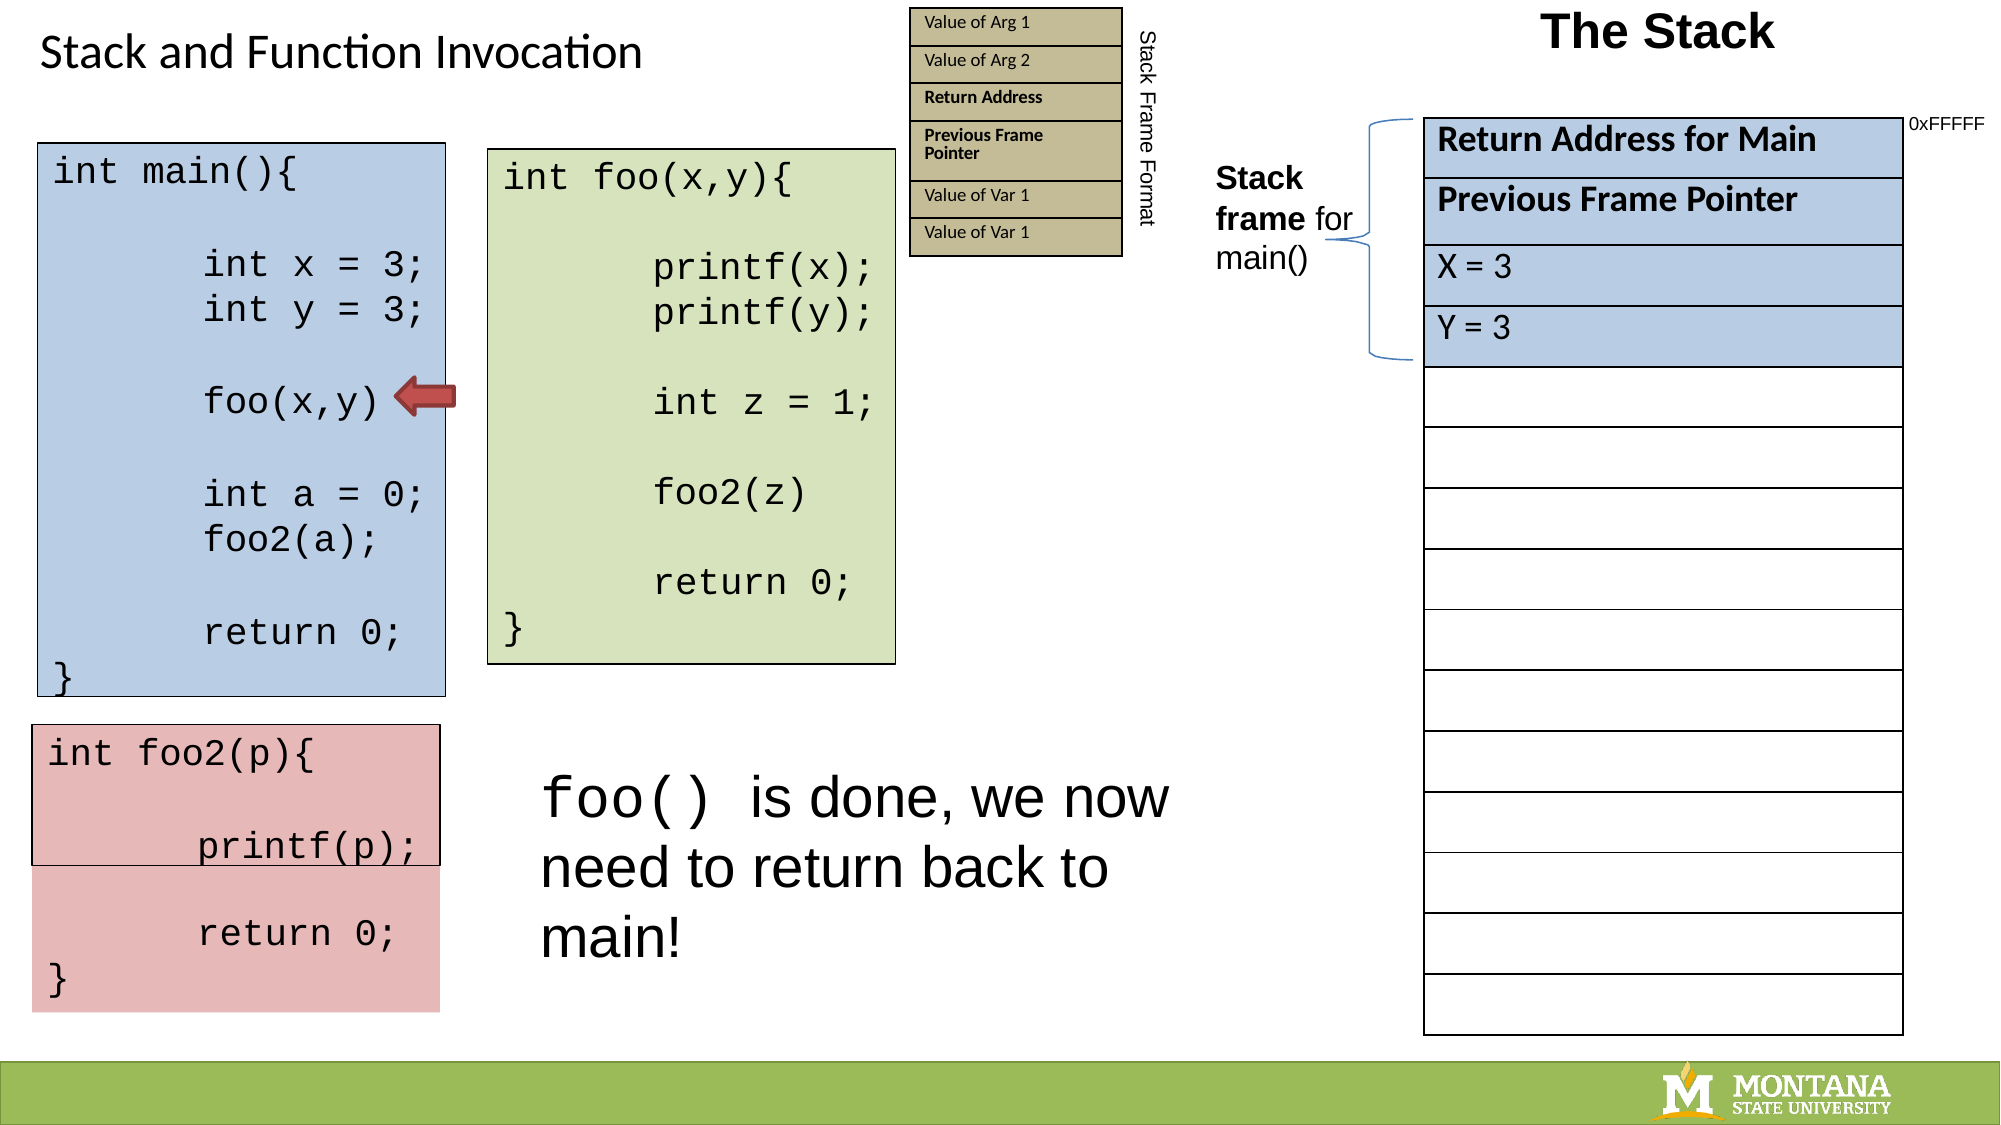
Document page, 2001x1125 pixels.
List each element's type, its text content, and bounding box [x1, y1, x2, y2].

table_cell [1425, 853, 1902, 912]
text_box int main(){ int x = 3; int y = 3; foo(x,y) int a = 0; foo2(a); return 0; } [37, 142, 446, 697]
table_cell [1425, 671, 1902, 730]
text_box [1357, 119, 1414, 360]
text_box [395, 377, 454, 416]
table_cell Value of Var 1 [911, 182, 1121, 217]
table_cell [1425, 793, 1902, 852]
text_box 0xFFFFF [1906, 109, 1988, 135]
table_cell X = 3 [1425, 246, 1902, 305]
table_cell [1425, 732, 1902, 791]
table_cell Return Address [911, 84, 1121, 120]
table_cell [1425, 975, 1902, 1034]
text_box } [44, 957, 72, 999]
text_box int foo2(p){ printf(p); [32, 724, 440, 866]
picture [1649, 1060, 1892, 1122]
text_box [0, 1060, 1647, 1125]
table_cell Value of Var 1 [911, 219, 1121, 255]
table_cell [1425, 550, 1902, 609]
table_cell Y = 3 [1425, 307, 1902, 366]
table_cell Previous Frame Pointer [1425, 179, 1902, 244]
table_cell [1425, 914, 1902, 973]
text_box Stack frame for main() [1213, 154, 1357, 277]
table_cell [1425, 368, 1902, 426]
text_box Stack Frame Format [1133, 28, 1163, 233]
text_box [1892, 1060, 2000, 1125]
table_cell Value of Arg 2 [911, 47, 1121, 82]
table_cell [1425, 489, 1902, 548]
table_header Value of Arg 1 [911, 9, 1121, 45]
table_cell [1425, 610, 1902, 669]
text_box The Stack [1525, 0, 1857, 59]
text_box foo() is done, we now need to return back to main! [538, 757, 1245, 970]
table_header Return Address for Main [1425, 119, 1902, 177]
text_box [32, 866, 440, 1013]
table_cell [1425, 428, 1902, 487]
text_box return 0; [194, 912, 401, 954]
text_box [486, 147, 897, 665]
table_cell Previous Frame Pointer [911, 122, 1121, 180]
title Stack and Function Invocation [37, 16, 825, 207]
